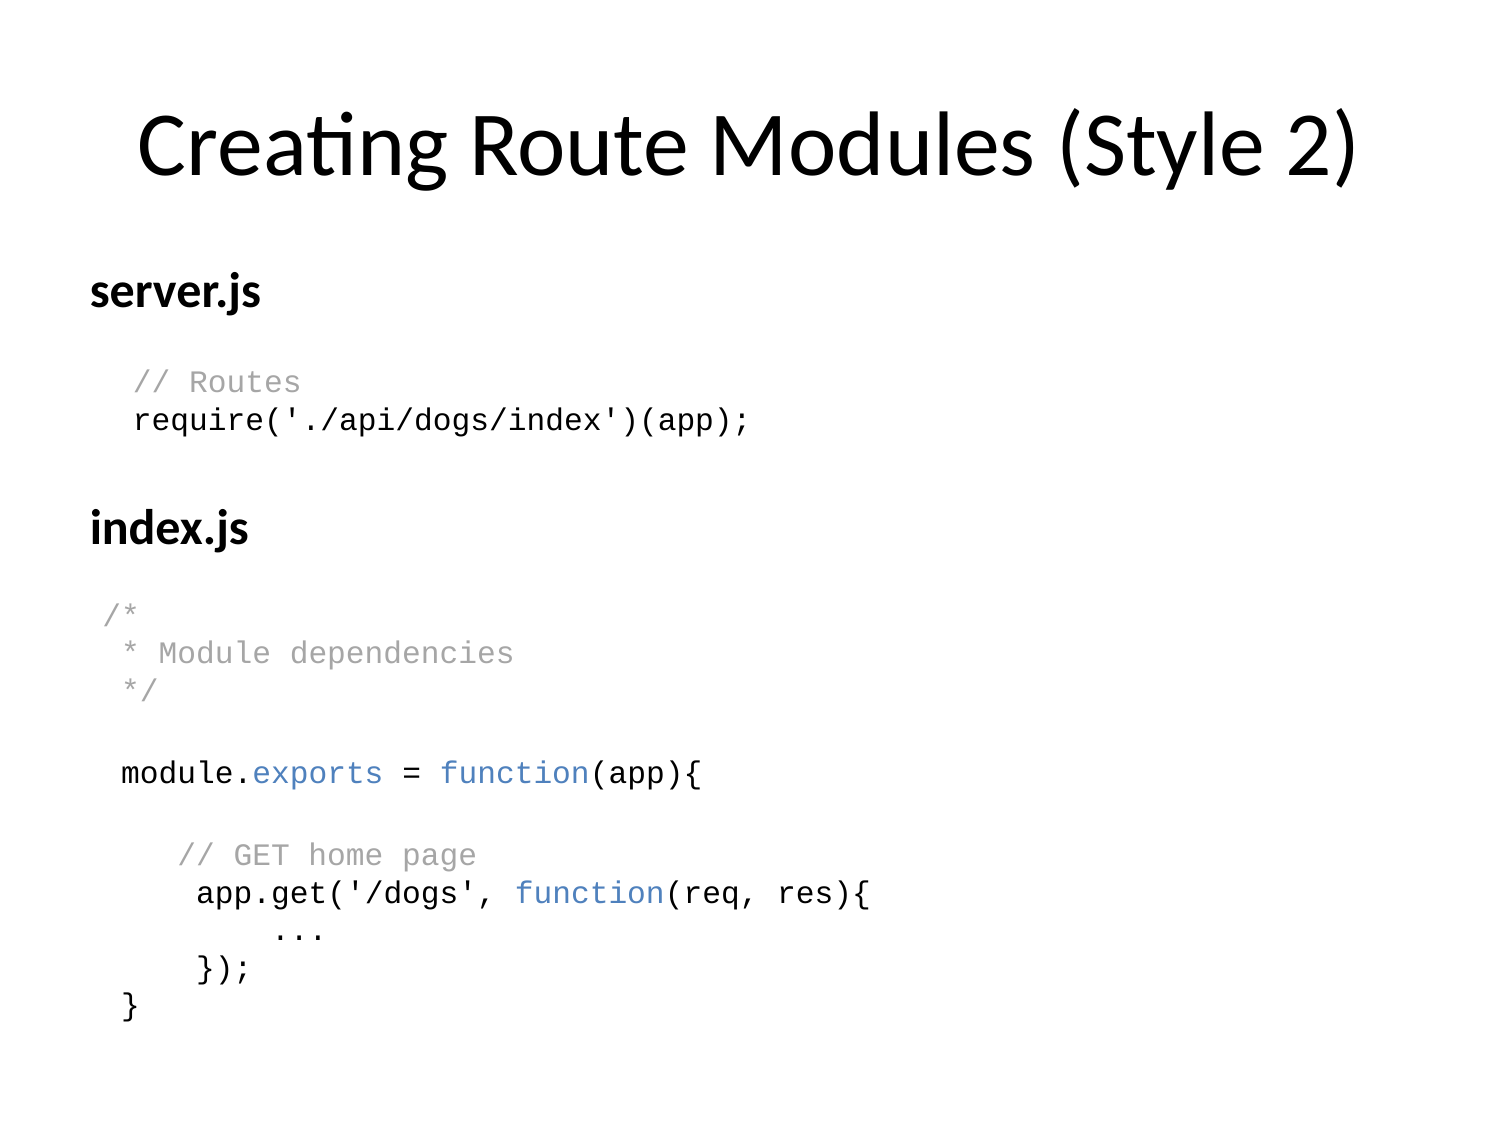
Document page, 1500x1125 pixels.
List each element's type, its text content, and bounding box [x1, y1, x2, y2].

text_box /* * Module dependencies */ module.exports = function(app){ // GET home page app.get('/dogs', function(req, res){ ... }); } [87, 587, 1438, 1075]
text_box server.js [75, 249, 725, 325]
text_box Creating Route Modules (Style 2) [74, 45, 1425, 233]
text_box index.js [75, 487, 725, 563]
text_box // Routes require('./api/dogs/index')(app); [118, 354, 1468, 467]
